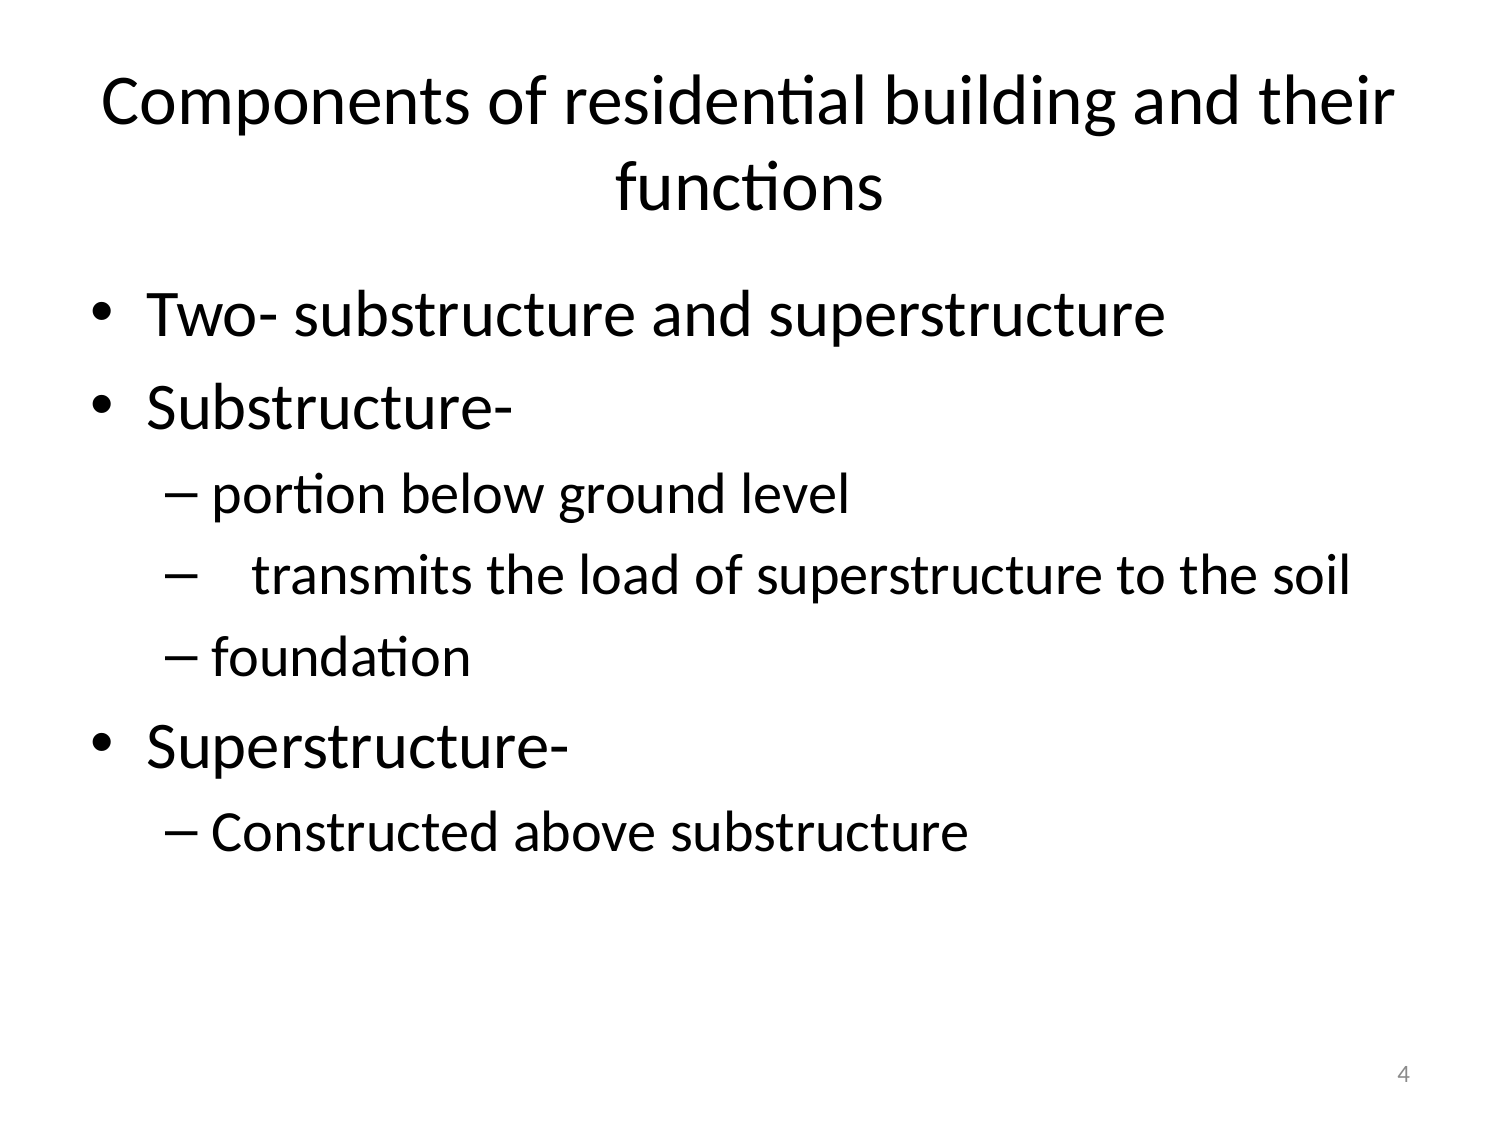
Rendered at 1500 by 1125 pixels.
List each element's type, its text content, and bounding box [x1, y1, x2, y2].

slide_number 4 [1074, 1042, 1425, 1103]
title Components of residential building and their functions [75, 45, 1425, 233]
list Two- substructure and superstructure Substructure- portion below ground level transmits the load of superstructure to the soil foundation Superstructure- Constructed above substructure [75, 262, 1425, 1005]
